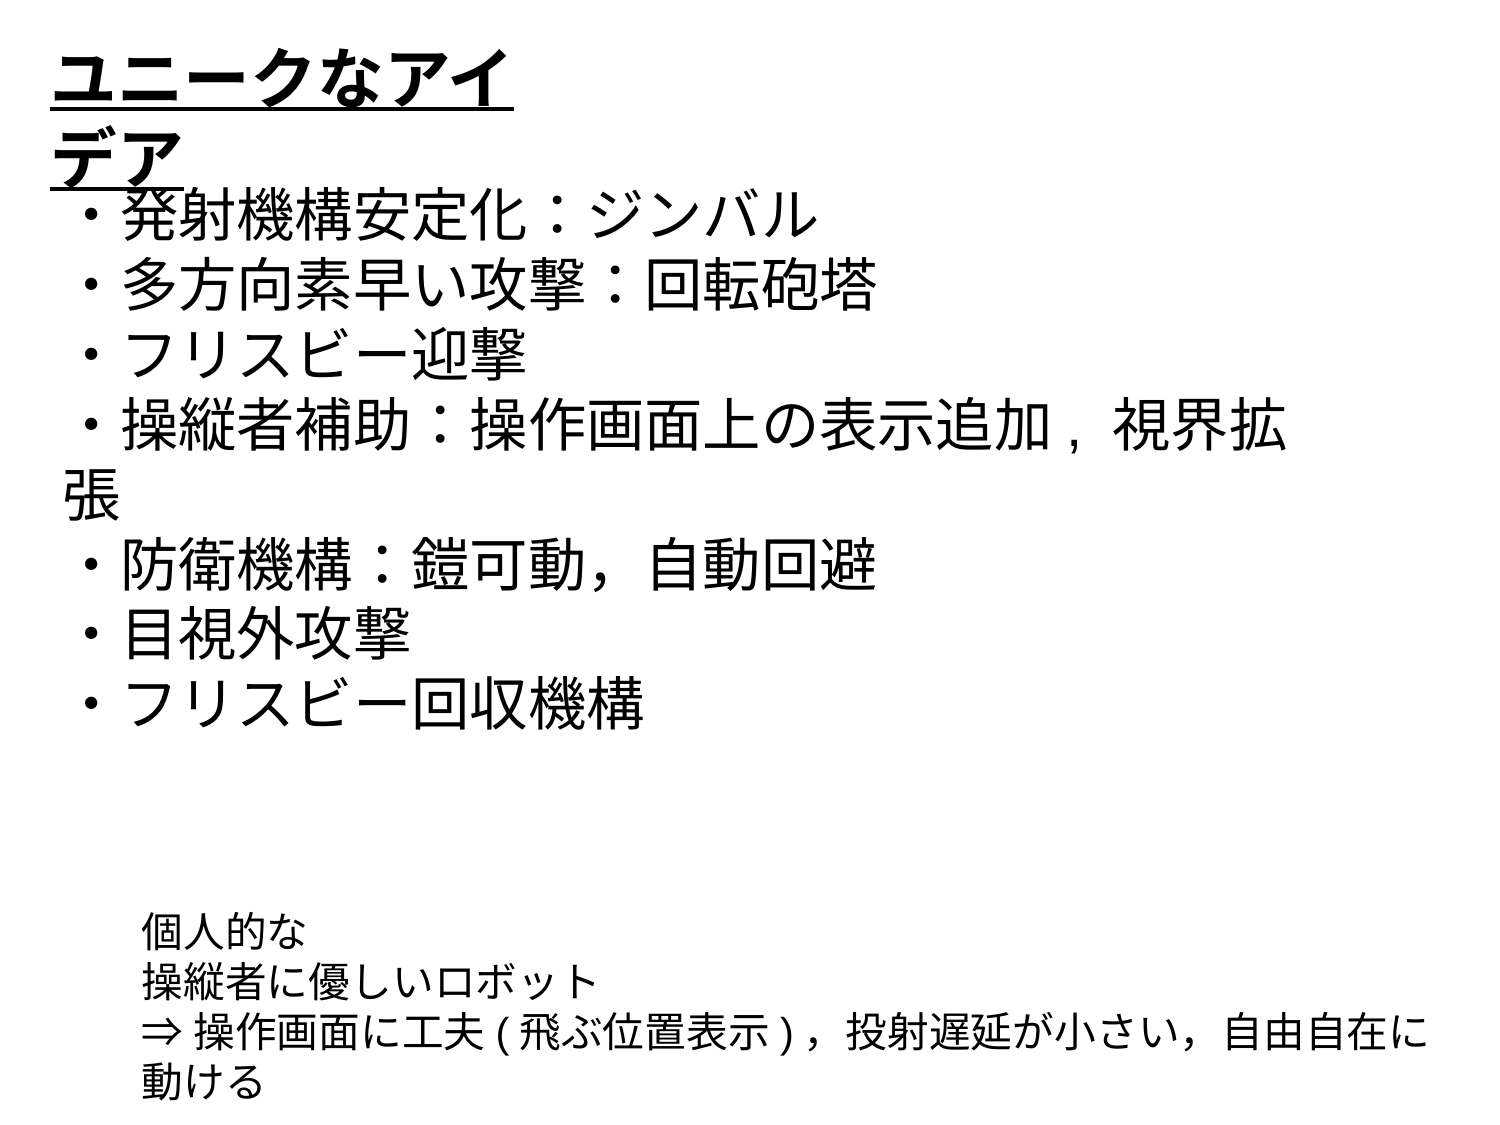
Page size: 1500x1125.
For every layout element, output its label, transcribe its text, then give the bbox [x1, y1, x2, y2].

text_box 個人的な 操縦者に優しいロボット ⇒操作画面に工夫(飛ぶ位置表示)，投射遅延が小さい，自由自在に動ける [126, 898, 1469, 1125]
text_box ・発射機構安定化：ジンバル ・多方向素早い攻撃：回転砲塔 ・フリスビー迎撃 ・操縦者補助：操作画面上の表示追加, 視界拡張 ・防衛機構：鎧可動，自動回避 ・目視外攻撃 ・フリスビー回収機構 [47, 170, 1315, 745]
text_box ユニークなアイデア [35, 29, 568, 205]
